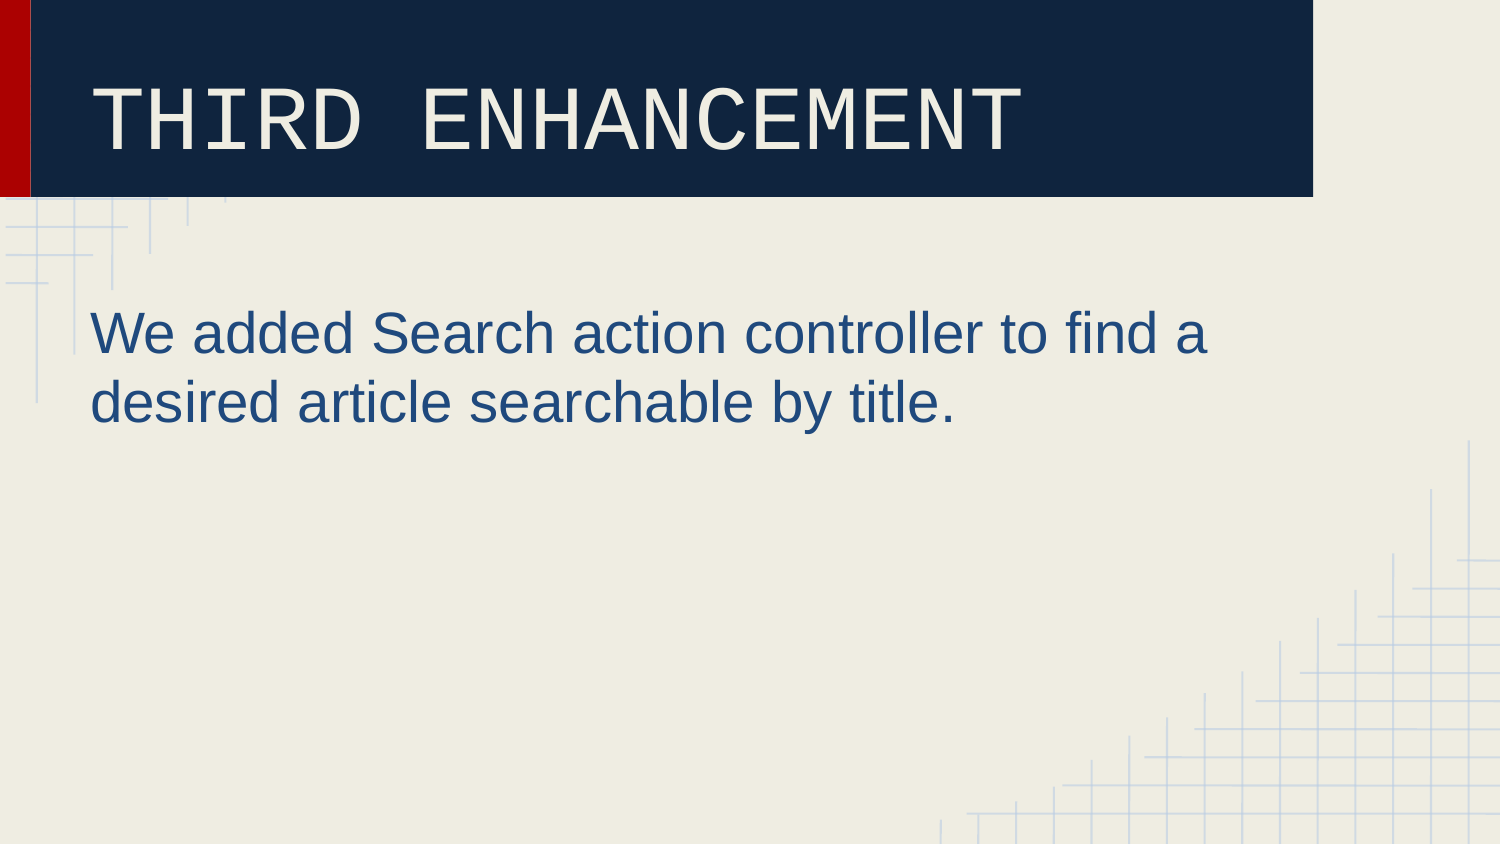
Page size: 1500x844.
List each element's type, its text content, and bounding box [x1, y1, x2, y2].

list We added Search action controller to find a desired article searchable by title. [75, 209, 1425, 806]
title THIRD ENHANCEMENT [75, 16, 1276, 183]
